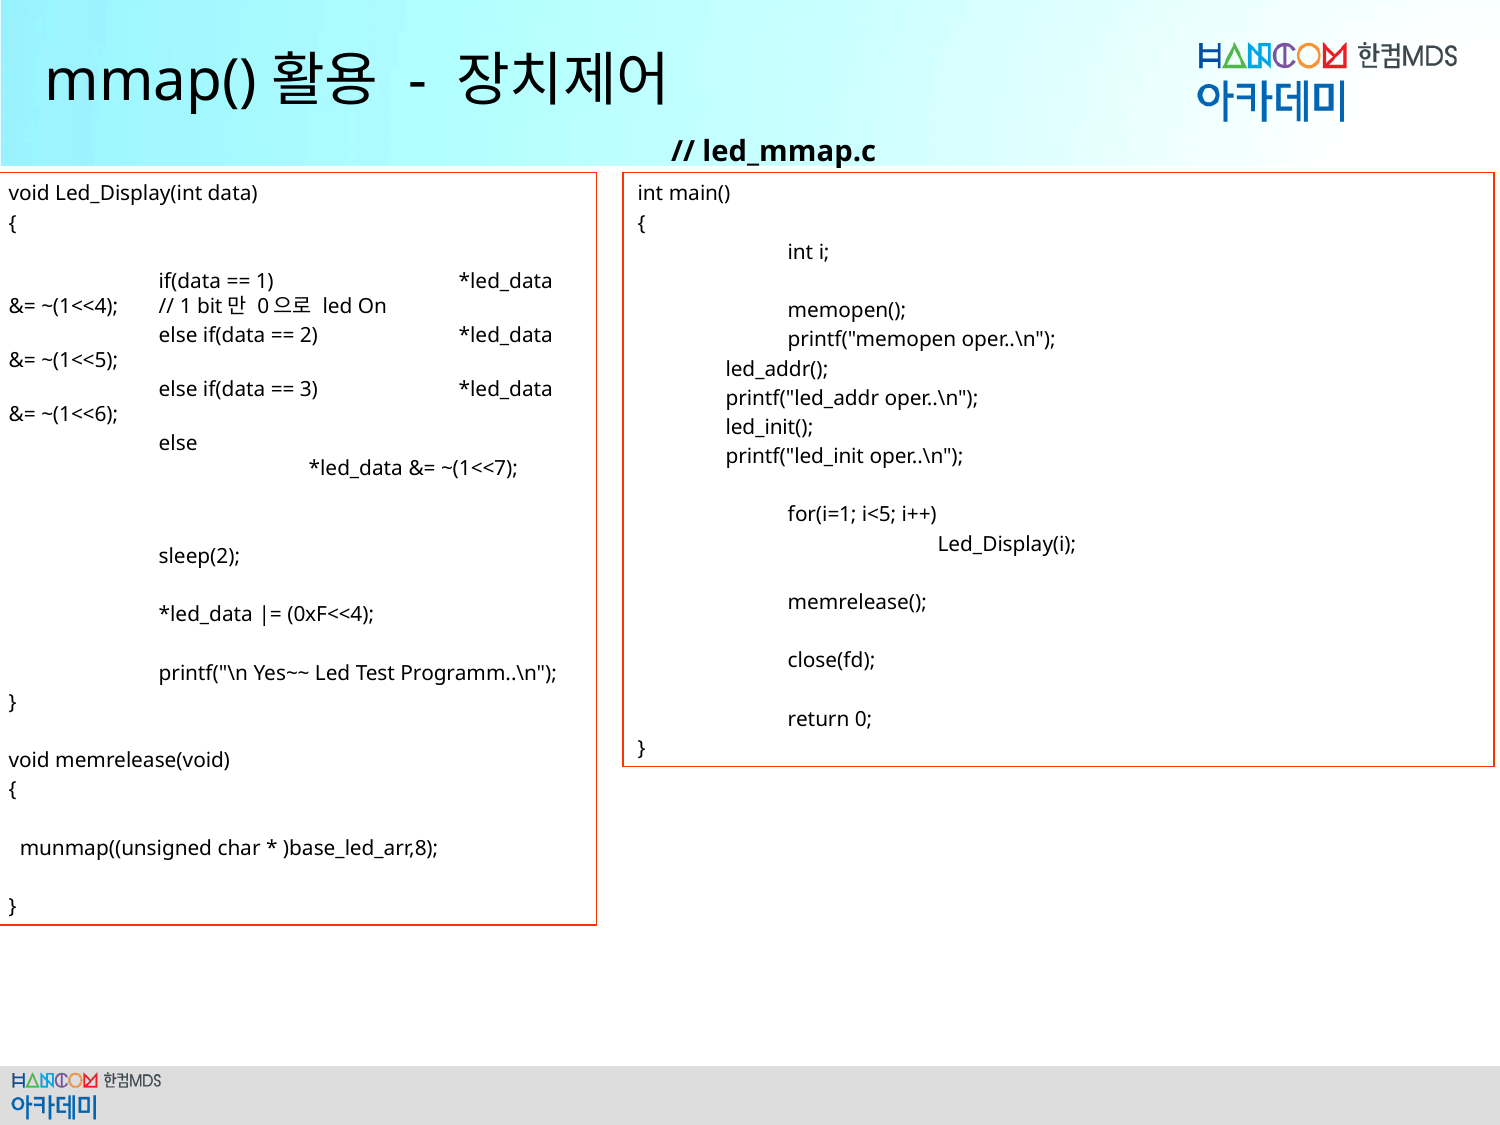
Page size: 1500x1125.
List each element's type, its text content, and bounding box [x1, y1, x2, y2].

text_box void Led_Display(int data) { if(data == 1) *led_data &= ~(1<<4); // 1 bit만 0으로 led On else if(data == 2) *led_data &= ~(1<<5); else if(data == 3) *led_data &= ~(1<<6); else *led_data &= ~(1<<7); sleep(2); *led_data |= (0xF<<4); printf("\n Yes~~ Led Test Programm..\n"); } void memrelease(void) { munmap((unsigned char * )base_led_arr,8); } [0, 172, 597, 925]
title mmap()활용 - 장치제어 [29, 18, 1460, 135]
text_box int main() { int i; memopen(); printf("memopen oper..\n"); led_addr(); printf("led_addr oper..\n"); led_init(); printf("led_init oper..\n"); for(i=1; i<5; i++) Led_Display(i); memrelease(); close(fd); return 0; } [622, 172, 1495, 767]
text_box // led_mmap.c [407, 124, 1140, 175]
picture [11, 1072, 161, 1120]
picture [2, 0, 1500, 166]
